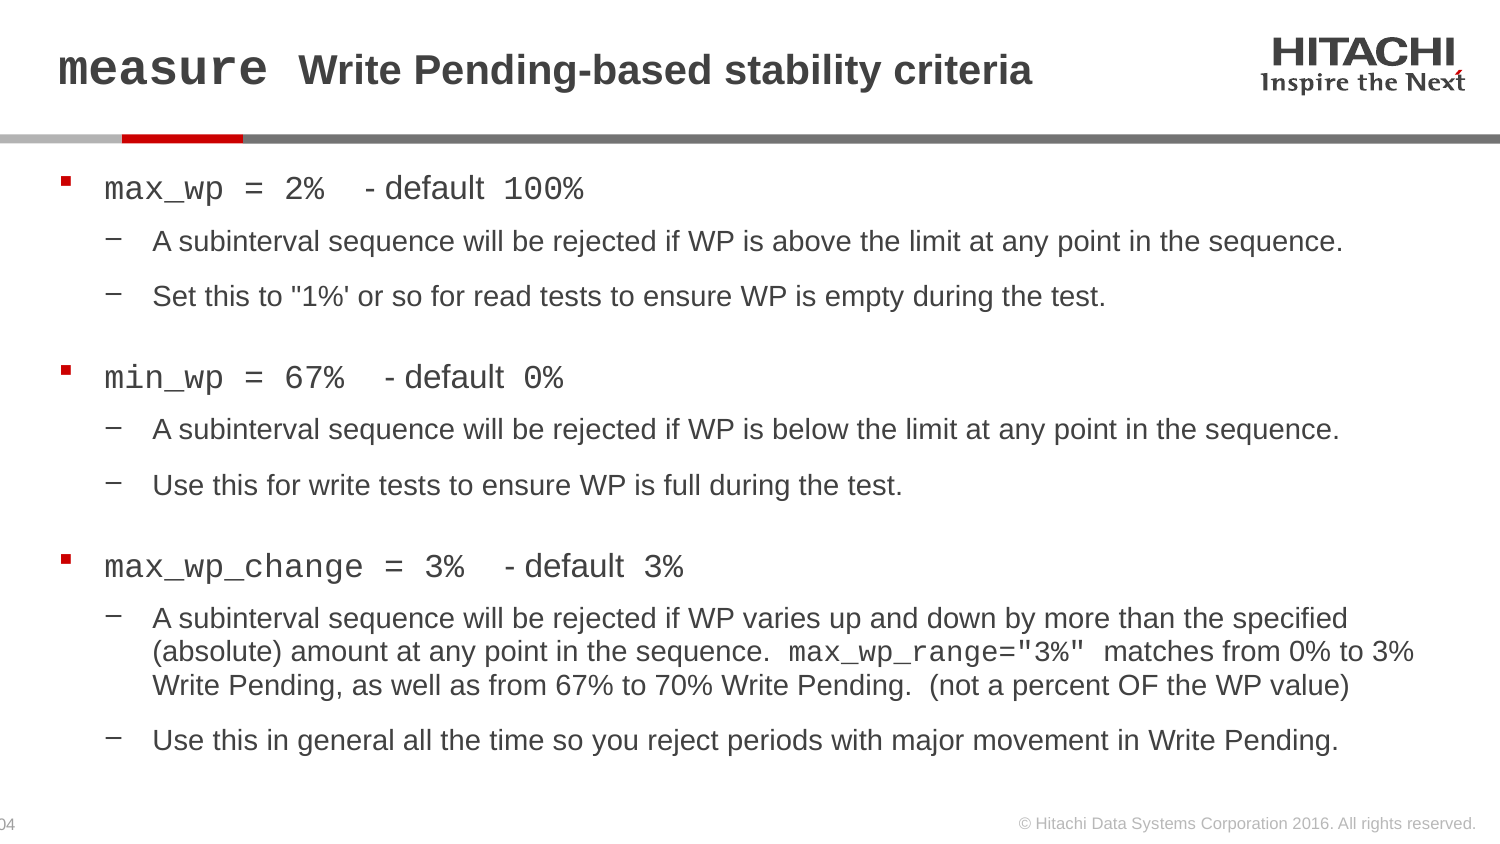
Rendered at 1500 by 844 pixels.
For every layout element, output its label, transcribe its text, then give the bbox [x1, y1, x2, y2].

title measure Write Pending-based stability criteria [43, 8, 1247, 129]
list max_wp = 2% - default 100% A subinterval sequence will be rejected if WP is above the limit at any point in the sequence. Set this to "1%' or so for read tests to ensure WP is empty during the test. min_wp = 67% - default 0% A subinterval sequence will be rejected if WP is below the limit at any point in the sequence. Use this for write tests to ensure WP is full during the test. max_wp_change = 3% - default 3% A subinterval sequence will be rejected if WP varies up and down by more than the specified (absolute) amount at any point in the sequence. max_wp_range="3%" matches from 0% to 3% Write Pending, as well as from 67% to 70% Write Pending. (not a percent OF the WP value) Use this in general all the time so you reject periods with major movement in Write Pending. [43, 158, 1452, 779]
